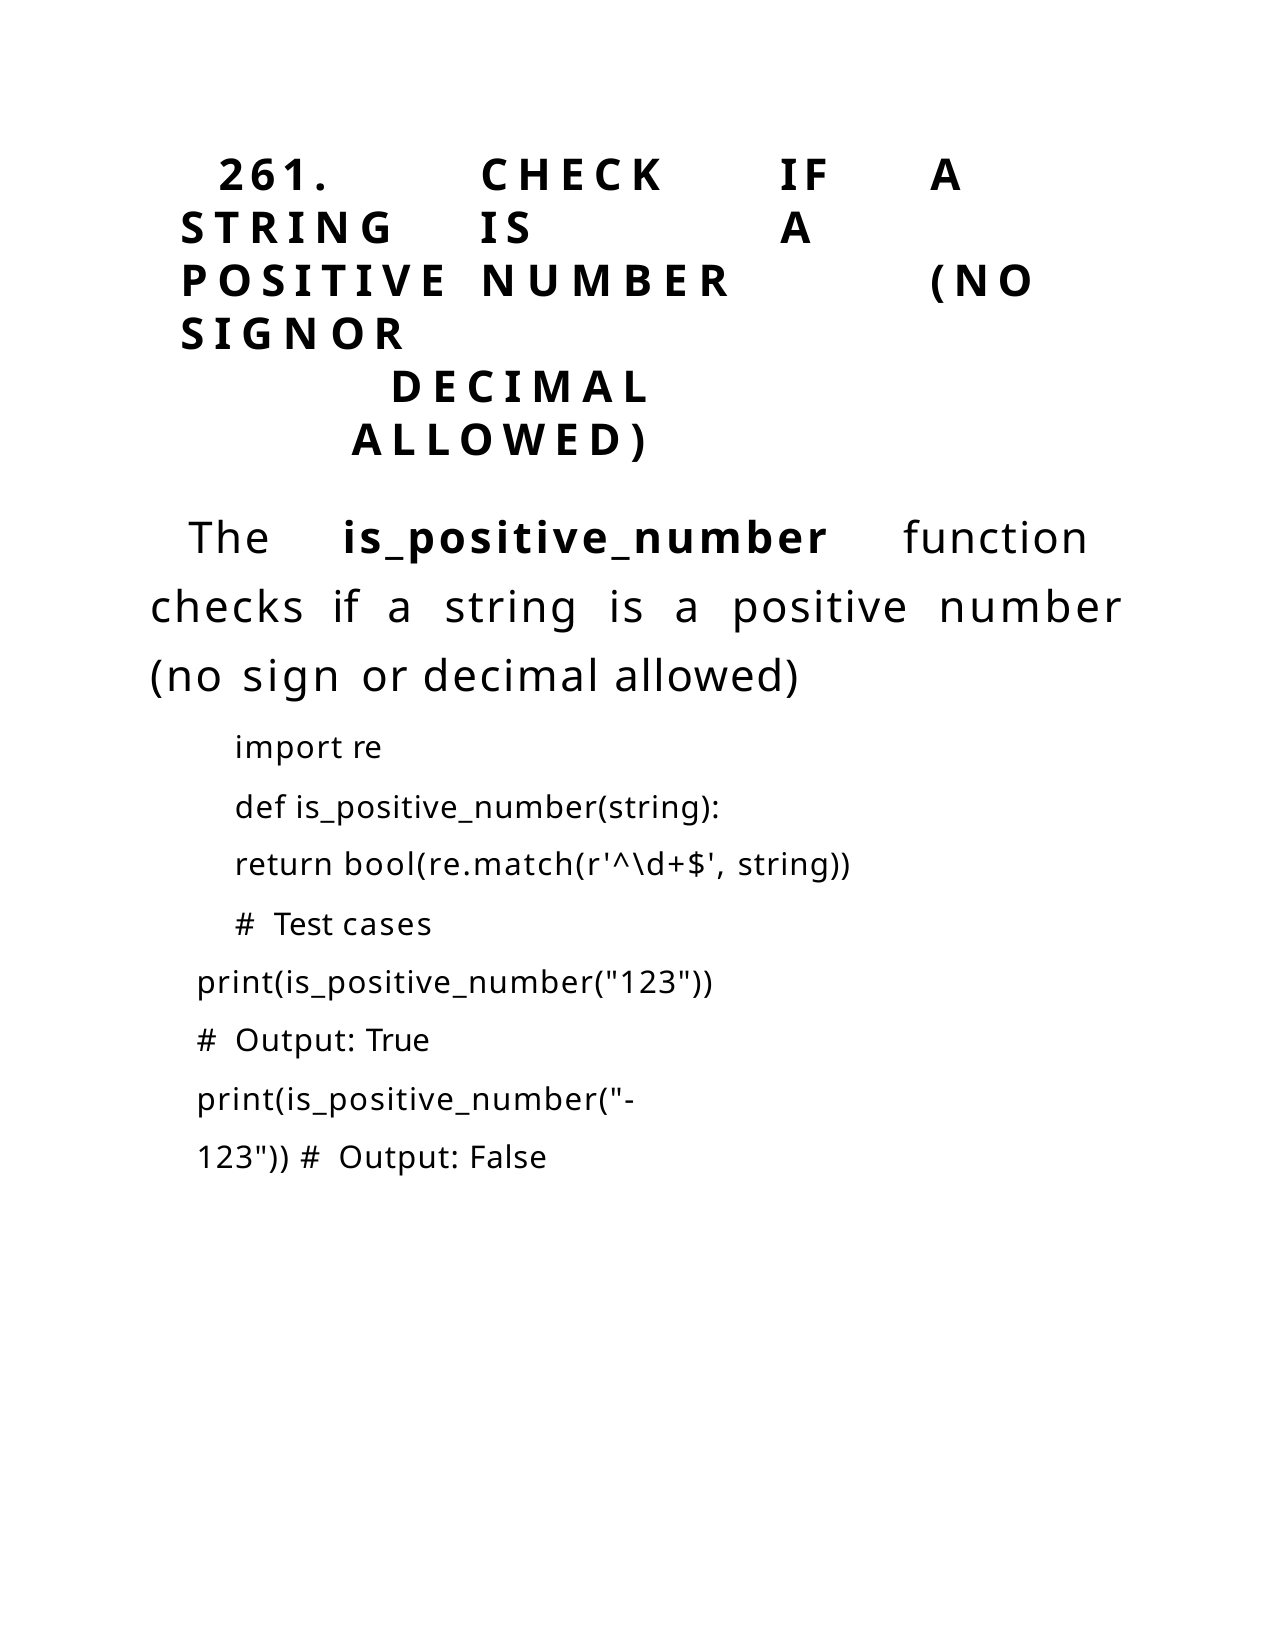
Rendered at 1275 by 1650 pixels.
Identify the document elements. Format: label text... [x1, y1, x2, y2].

text_box 261. CHECK IF A STRING IS A POSITIVE NUMBER (NO SIGN OR DECIMAL ALLOWED) The is_positive_number function checks if a string is a positive number (no sign or decimal allowed) import re def is_positive_number(string): return bool(re.match(r'^\d+$', string)) # Test cases print(is_positive_number("123")) # Output: True print(is_positive_number("-123")) # Output: False [147, 144, 1127, 1175]
